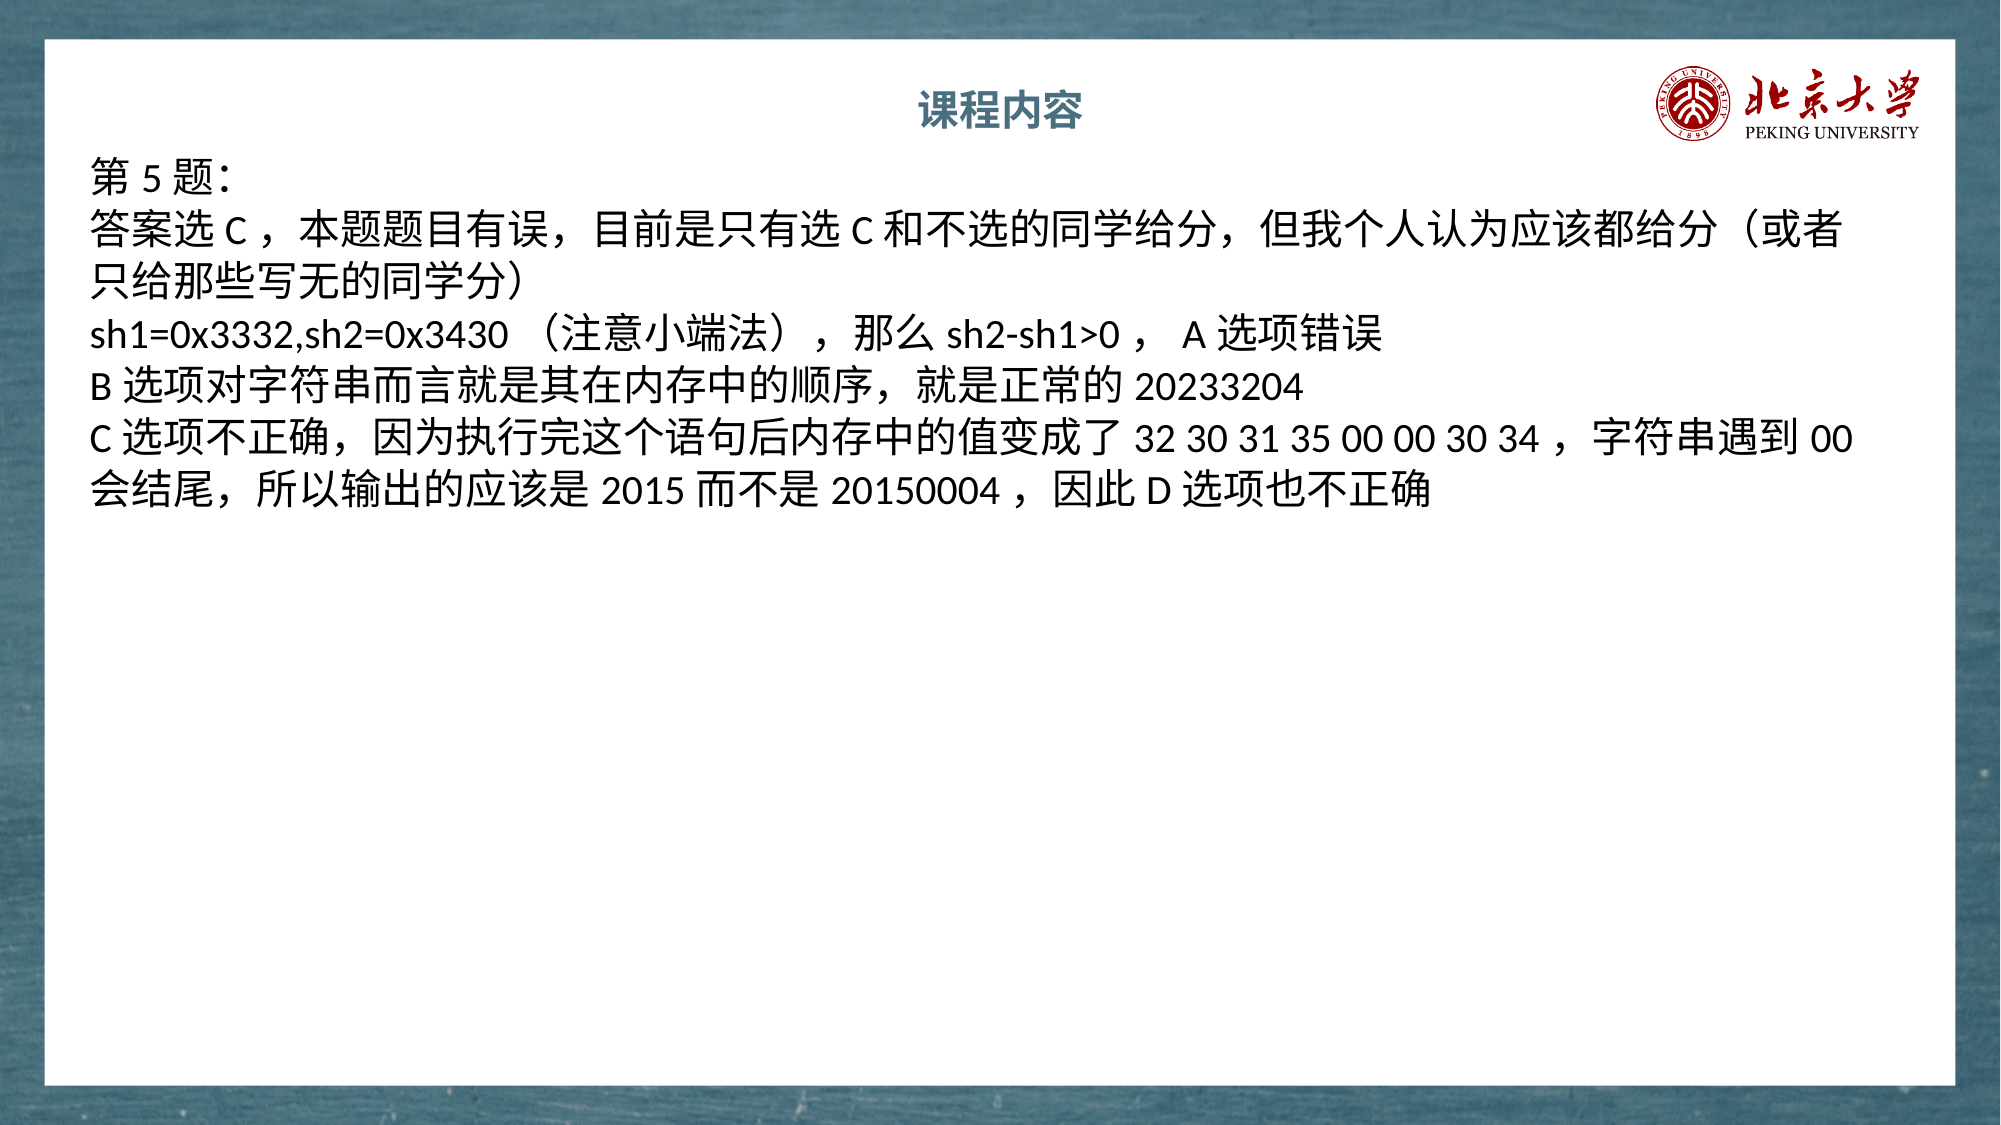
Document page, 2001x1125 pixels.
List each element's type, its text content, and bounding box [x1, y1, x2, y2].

picture [0, 0, 2001, 1125]
text_box 课程内容 [767, 76, 1235, 141]
text_box 第5题： 答案选C，本题题目有误，目前是只有选C和不选的同学给分，但我个人认为应该都给分（或者只给那些写无的同学分） sh1=0x3332,sh2=0x3430（注意小端法），那么sh2-sh1>0，A选项错误 B选项对字符串而言就是其在内存中的顺序，就是正常的20233204 C选项不正确，因为执行完这个语句后内存中的值变成了32 30 31 35 00 00 30 34，字符串遇到00会结尾，所以输出的应该是2015而不是20150004，因此D选项也不正确 [74, 141, 1887, 521]
text_box [44, 38, 1956, 1087]
